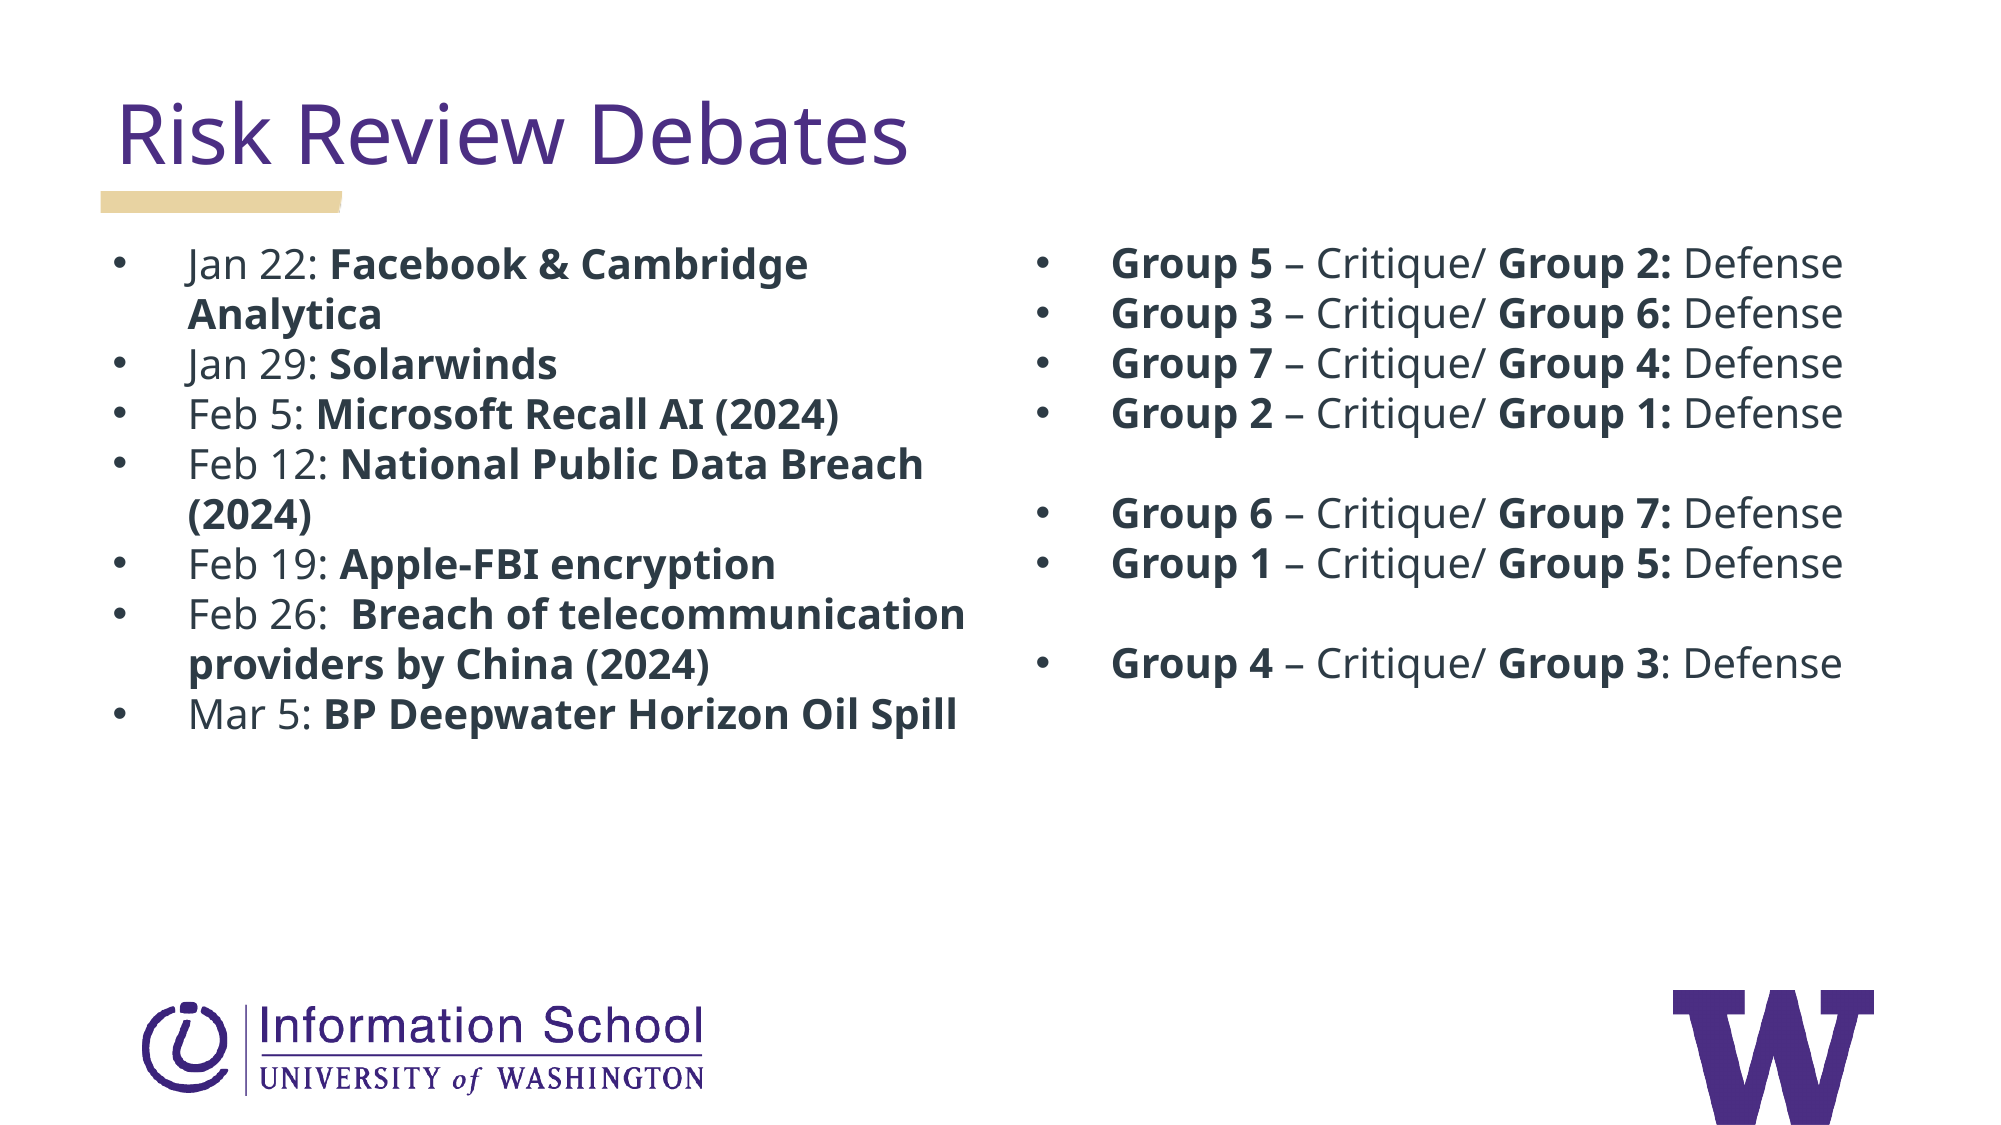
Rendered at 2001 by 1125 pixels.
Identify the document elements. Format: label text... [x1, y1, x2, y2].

list Risk Review Debates [100, 81, 1891, 190]
text_box Group 5 – Critique/ Group 2: Defense Group 3 – Critique/ Group 6: Defense Group 7 – Critique/ Group 4: Defense Group 2 – Critique/ Group 1: Defense Group 6 – Critique/ Group 7: Defense Group 1 – Critique/ Group 5: Defense Group 4 – Critique/ Group 3: Defense [1020, 229, 1923, 896]
picture [128, 987, 736, 1109]
list Jan 22: Facebook & Cambridge Analytica Jan 29: Solarwinds Feb 5: Microsoft Recall AI (2024) Feb 12: National Public Data Breach (2024) Feb 19: Apple-FBI encryption Feb 26: Breach of telecommunication providers by China (2024) Mar 5: BP Deepwater Horizon Oil Spill [97, 230, 1000, 896]
picture [1673, 990, 1874, 1125]
